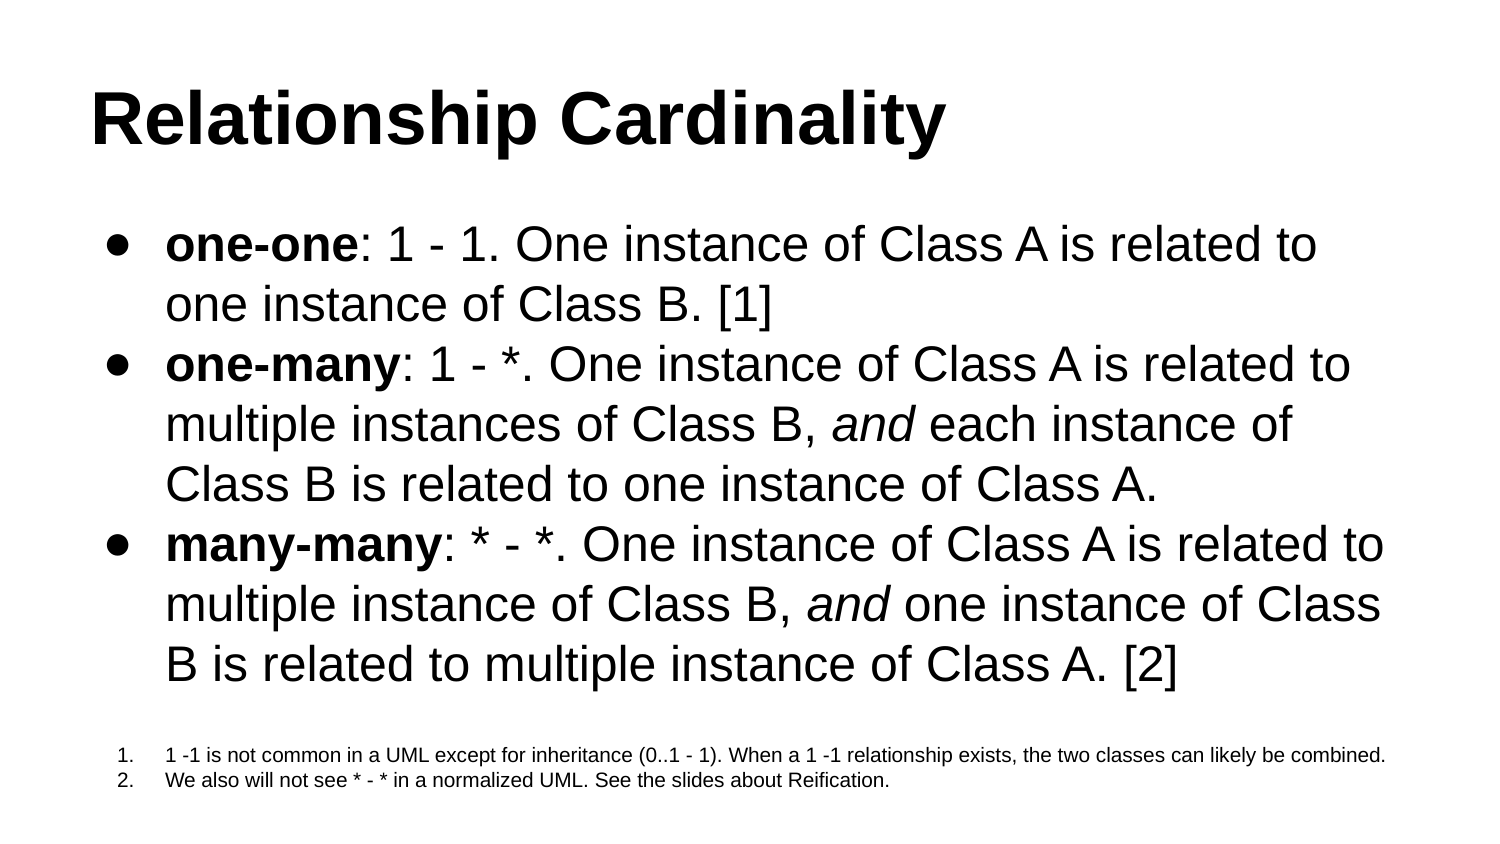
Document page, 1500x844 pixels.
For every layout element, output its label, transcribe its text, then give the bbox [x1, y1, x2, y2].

title Relationship Cardinality [75, 33, 1425, 175]
list one-one: 1 - 1. One instance of Class A is related to one instance of Class B. [1] one-many: 1 - *. One instance of Class A is related to multiple instances of Class B, and each instance of Class B is related to one instance of Class A. many-many: * - *. One instance of Class A is related to multiple instance of Class B, and one instance of Class B is related to multiple instance of Class A. [2] 1 -1 is not common in a UML except for inheritance (0..1 - 1). When a 1 -1 relationship exists, the two classes can likely be combined. We also will not see * - * in a normalized UML. See the slides about Reification. [75, 196, 1425, 808]
